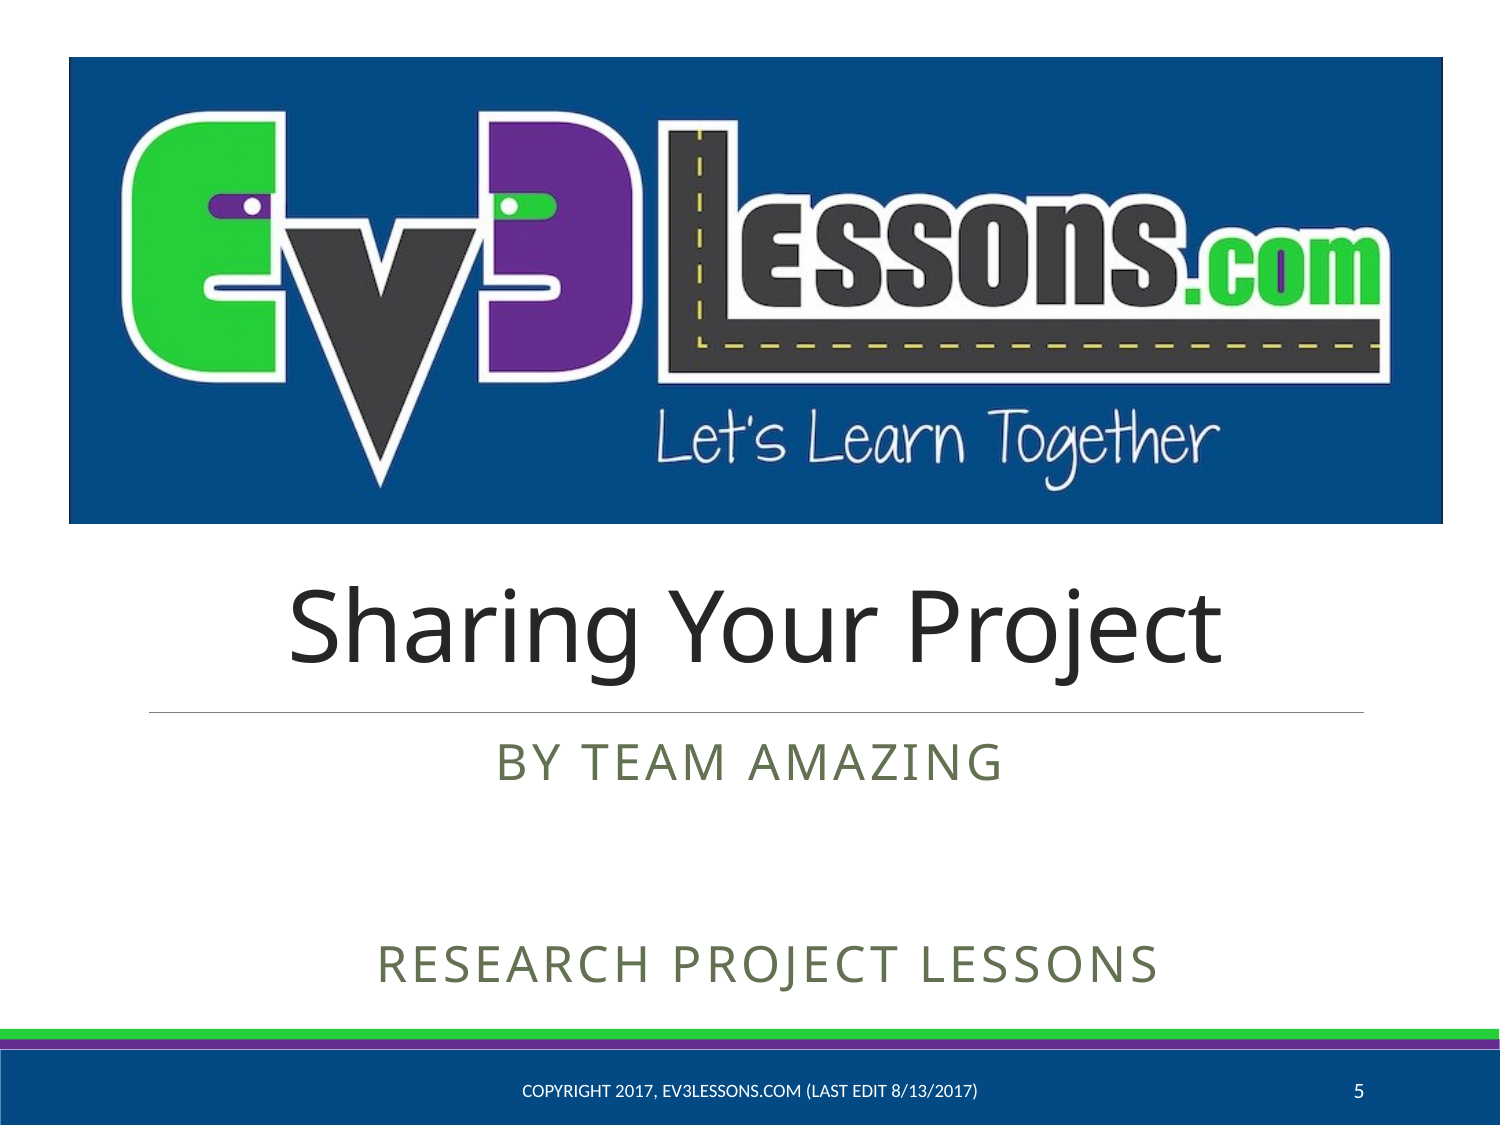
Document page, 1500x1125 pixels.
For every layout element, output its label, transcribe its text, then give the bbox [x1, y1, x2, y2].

title Sharing Your Project [98, 540, 1414, 691]
footer Copyright 2017, EV3Lessons.com (Last Edit 8/13/2017) [453, 1059, 1047, 1120]
picture [69, 57, 1443, 524]
subtitle By Team Amazing [130, 729, 1369, 810]
slide_number 5 [1218, 1059, 1380, 1120]
